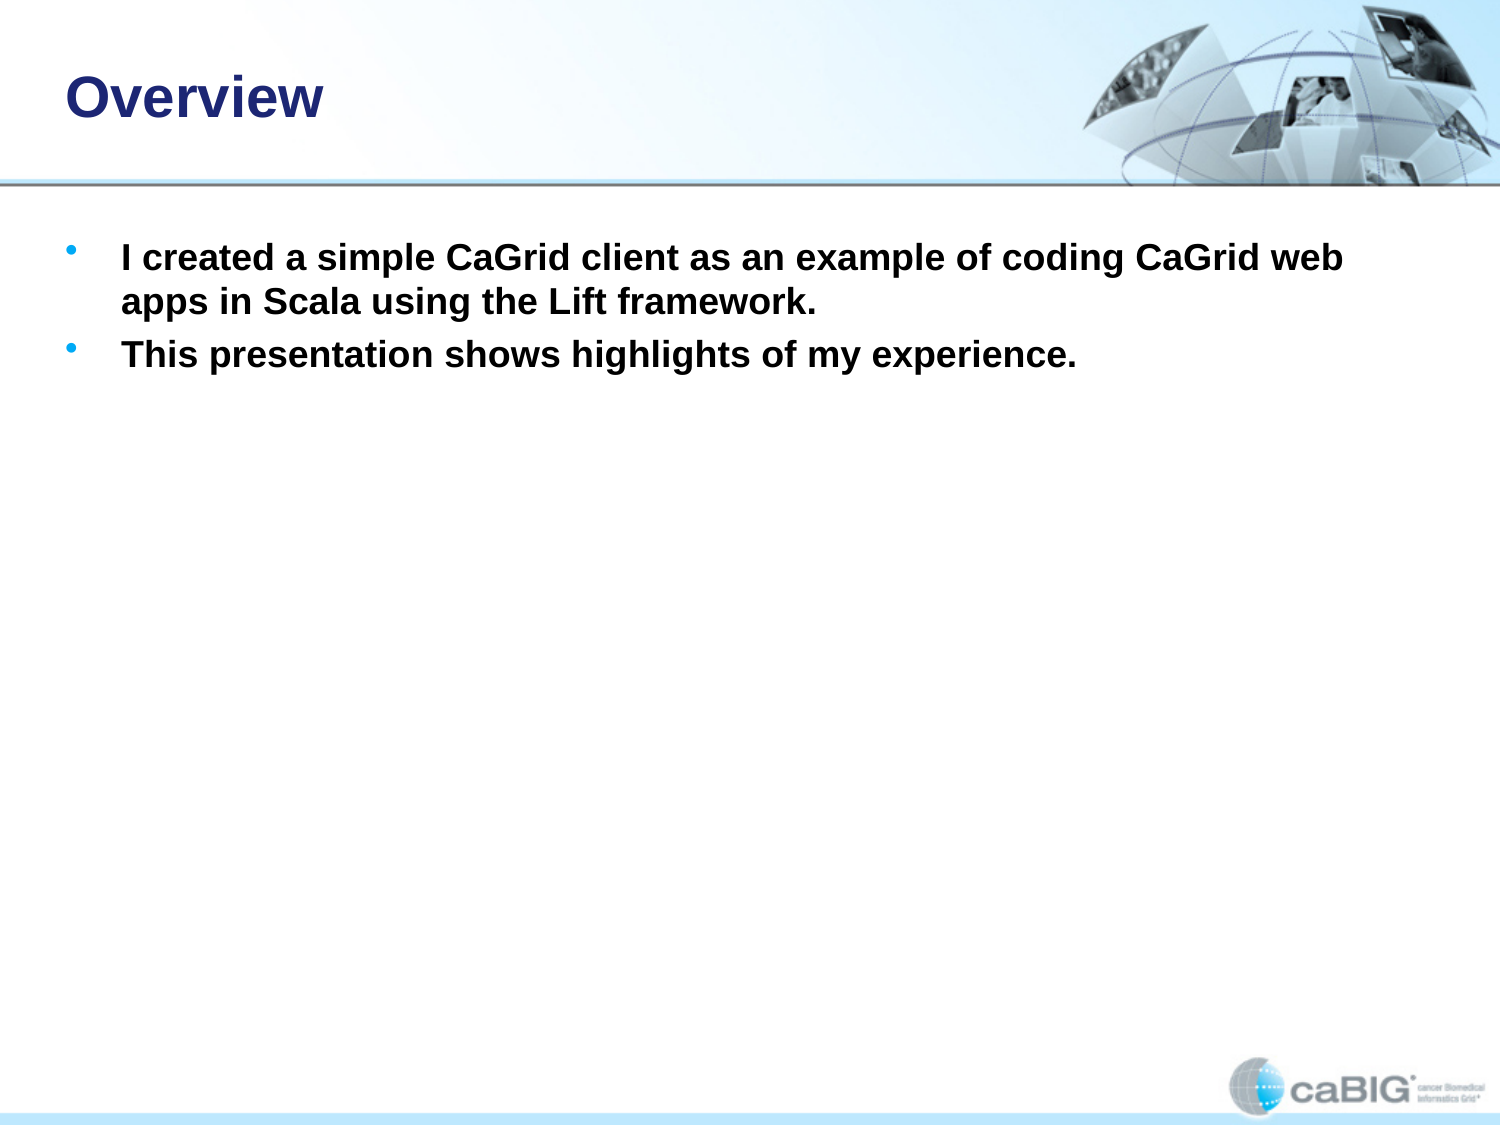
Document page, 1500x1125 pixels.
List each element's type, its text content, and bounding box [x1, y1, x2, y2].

picture [0, 0, 1500, 1125]
title Overview [49, 0, 1176, 188]
list I created a simple CaGrid client as an example of coding CaGrid web apps in Scala using the Lift framework. This presentation shows highlights of my experience. [49, 224, 1438, 1038]
